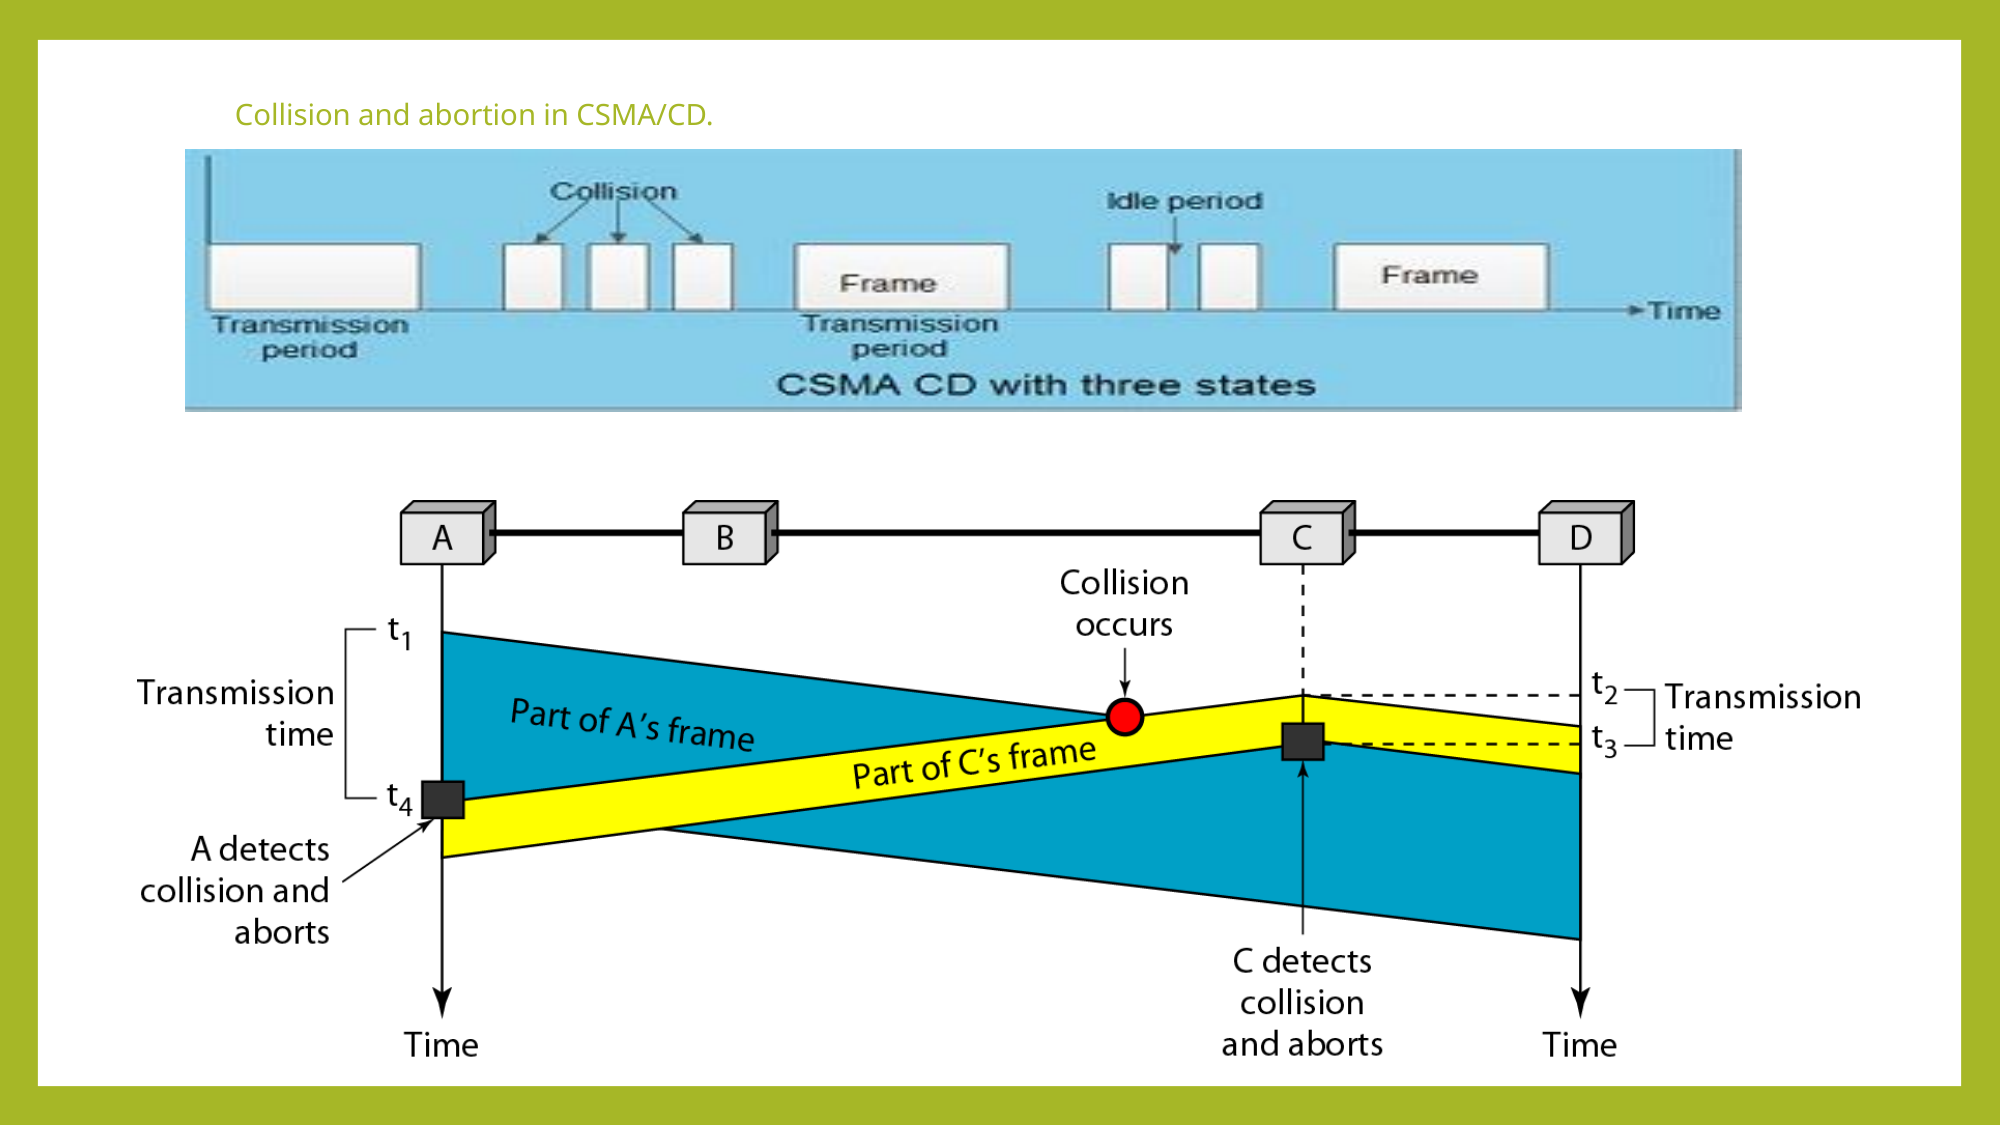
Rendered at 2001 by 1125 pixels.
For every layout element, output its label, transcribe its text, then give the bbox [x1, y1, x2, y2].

title Collision and abortion in CSMA/CD. [137, 59, 1863, 175]
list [185, 148, 1742, 412]
picture [137, 500, 1863, 1066]
